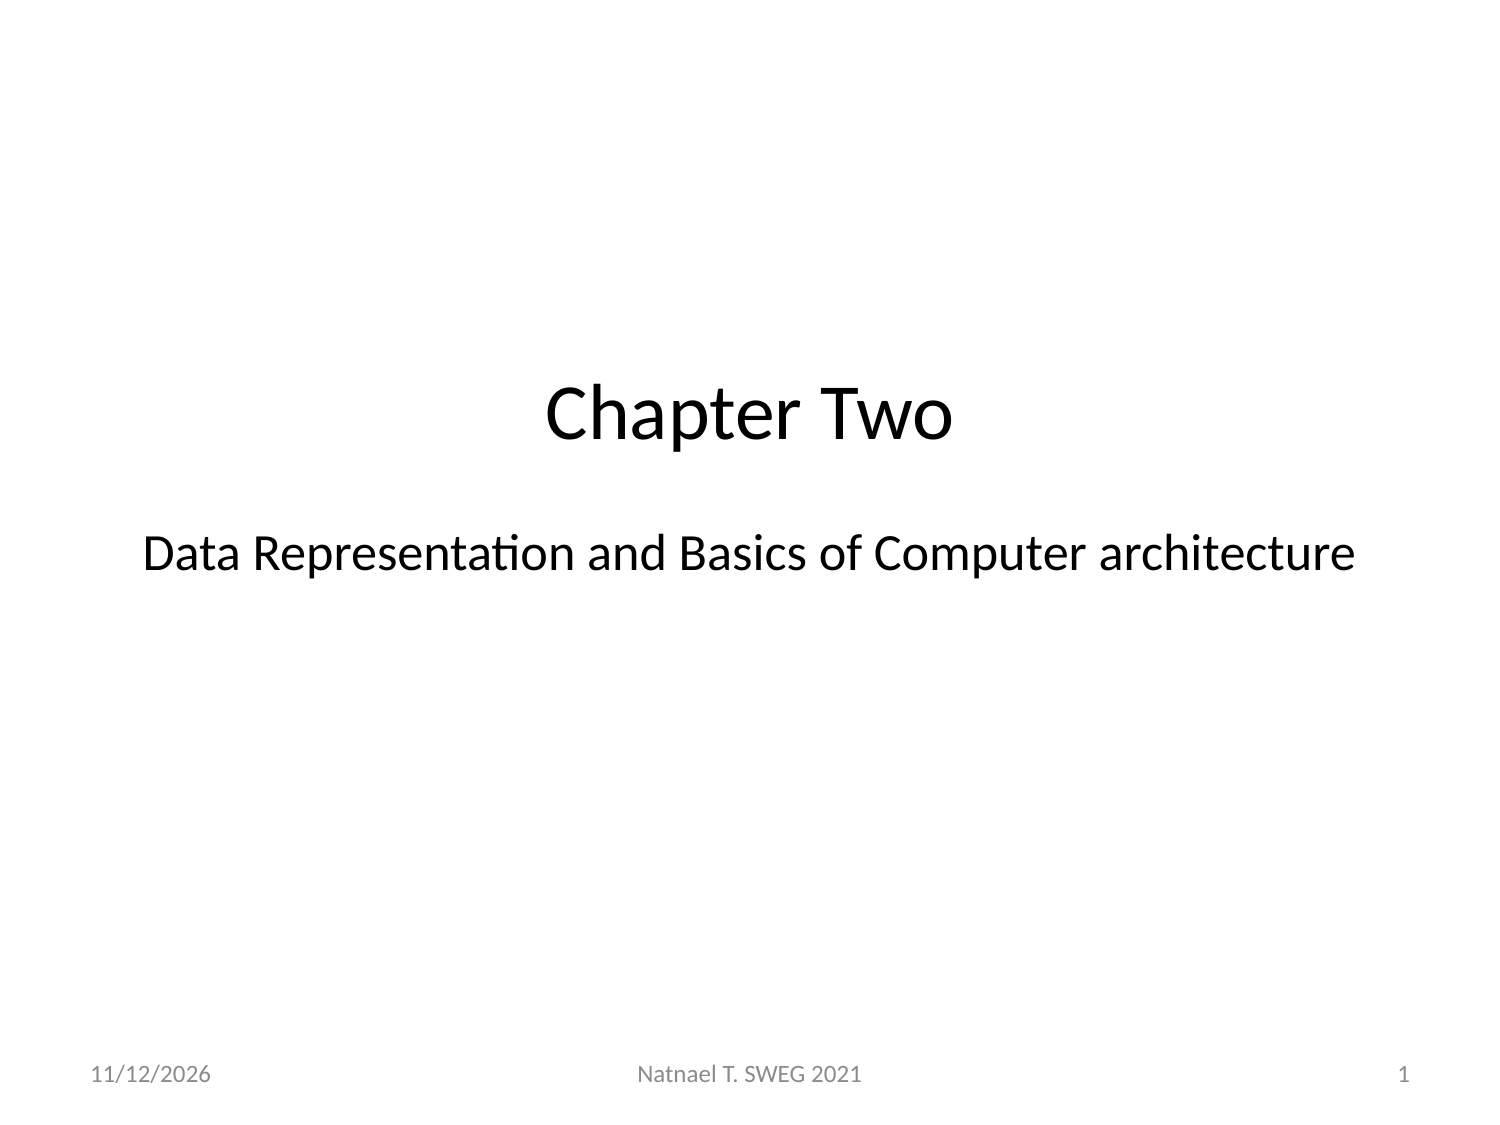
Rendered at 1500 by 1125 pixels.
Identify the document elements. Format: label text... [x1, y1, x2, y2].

footer Natnael T. SWEG 2021 [512, 1042, 988, 1103]
slide_number 1 [1074, 1042, 1425, 1103]
title Chapter Two Data Representation and Basics of Computer architecture [112, 349, 1388, 591]
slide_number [75, 1042, 425, 1103]
